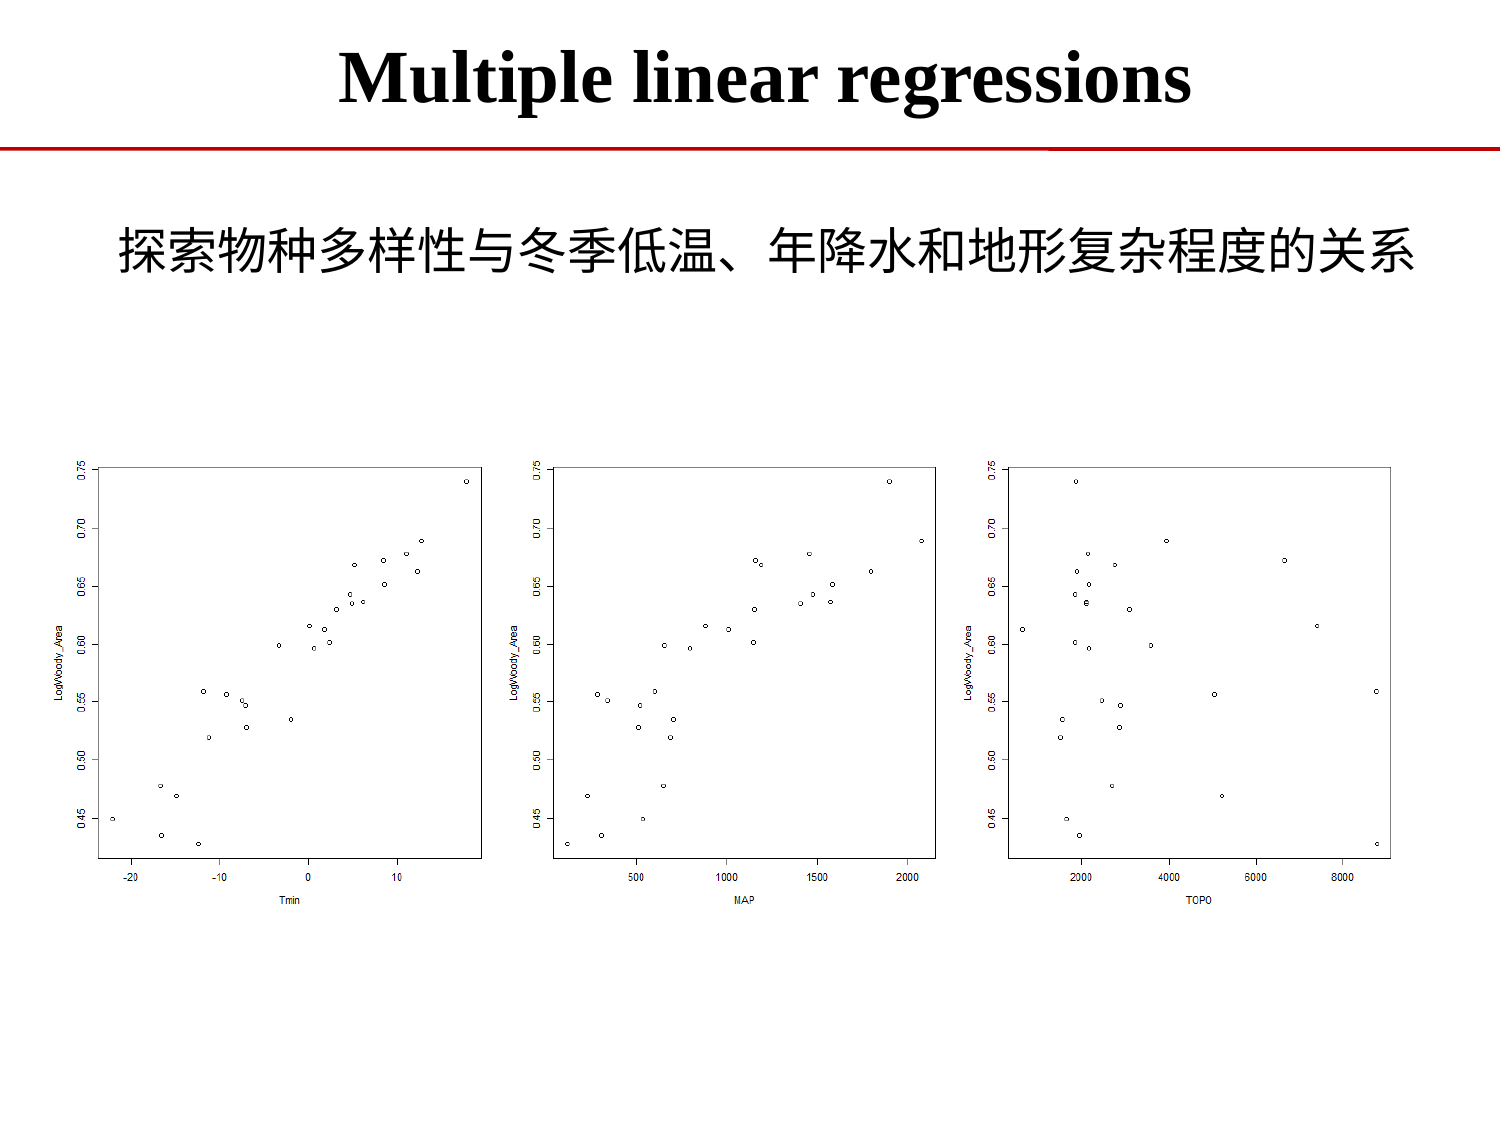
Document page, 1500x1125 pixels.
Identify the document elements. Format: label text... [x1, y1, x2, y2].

text_box 探索物种多样性与冬季低温、年降水和地形复杂程度的关系 [102, 212, 1433, 288]
text_box Multiple linear regressions [324, 19, 1208, 125]
picture [50, 419, 1415, 919]
